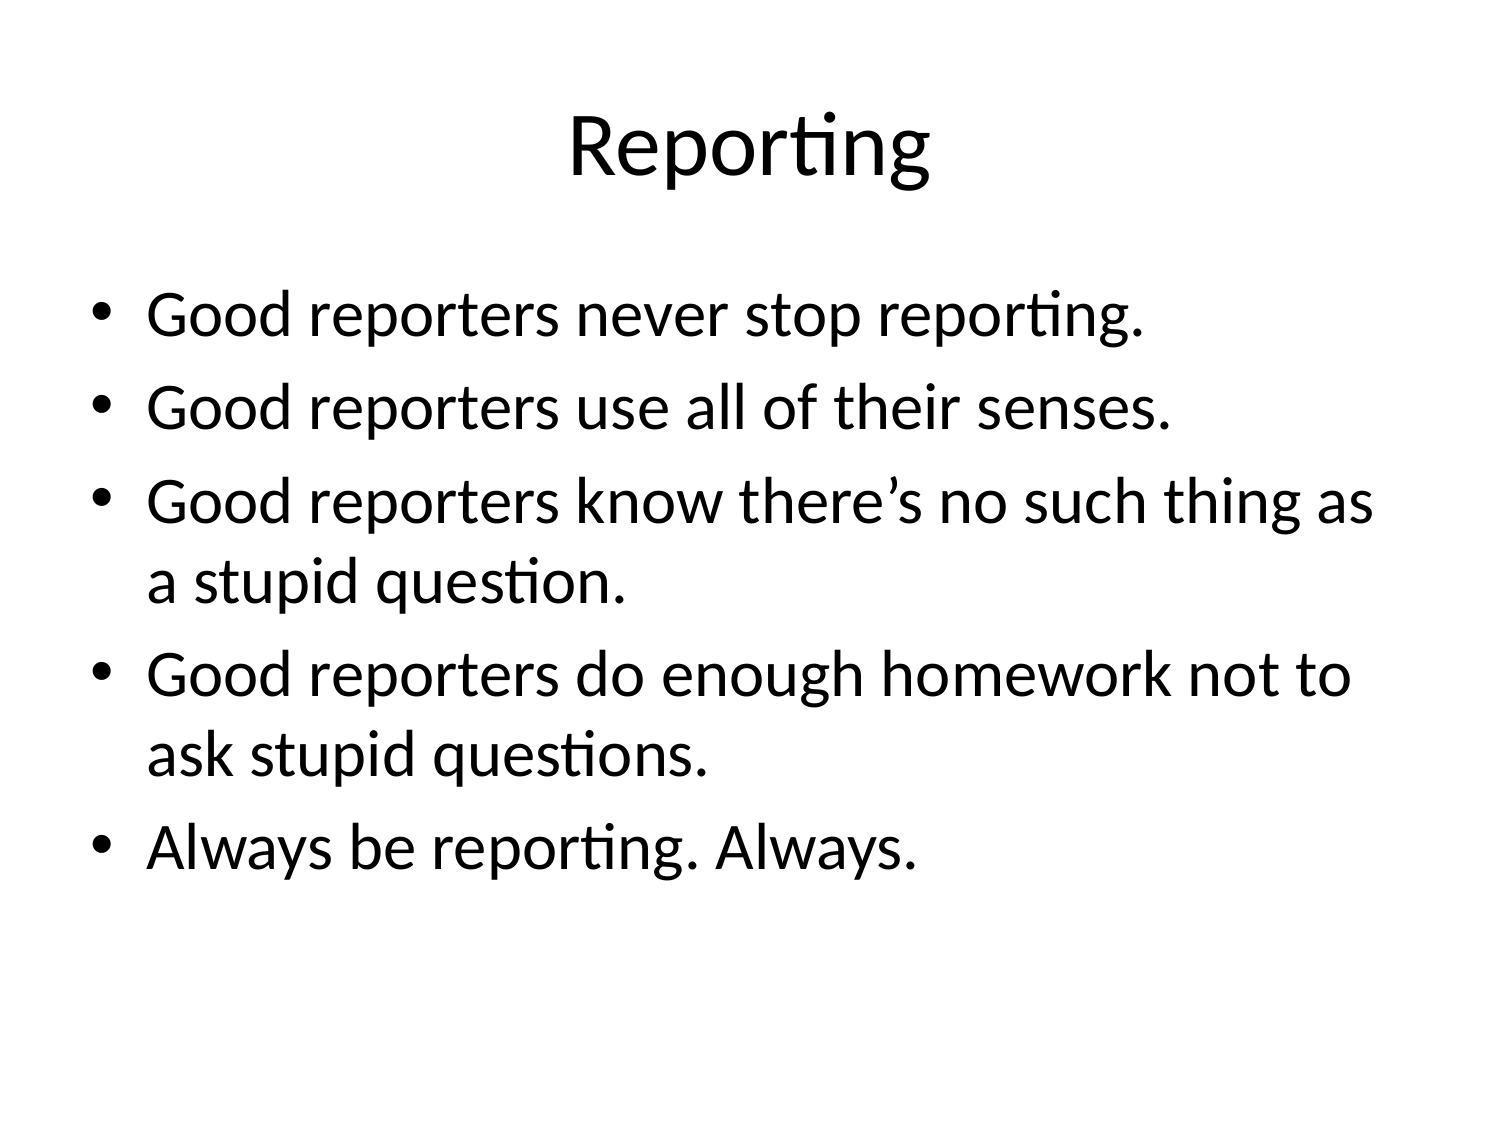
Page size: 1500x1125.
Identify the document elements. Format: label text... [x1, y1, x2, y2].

list Good reporters never stop reporting. Good reporters use all of their senses. Good reporters know there’s no such thing as a stupid question. Good reporters do enough homework not to ask stupid questions. Always be reporting. Always. [75, 262, 1425, 1005]
title Reporting [75, 45, 1425, 233]
